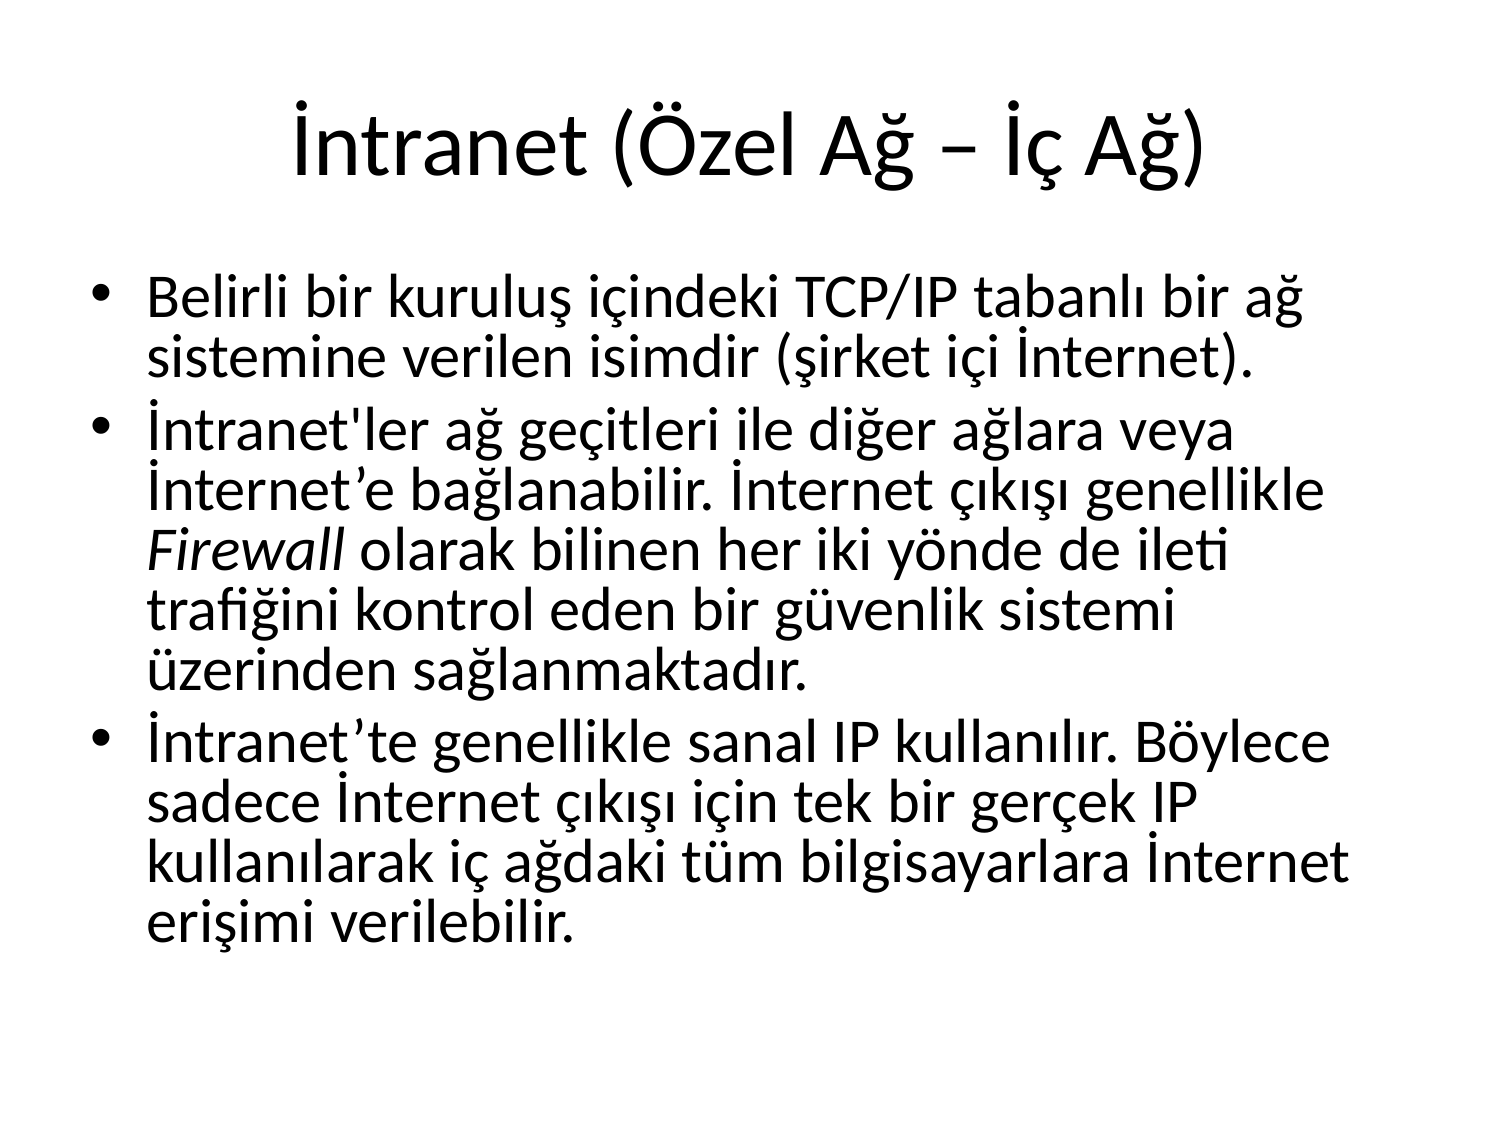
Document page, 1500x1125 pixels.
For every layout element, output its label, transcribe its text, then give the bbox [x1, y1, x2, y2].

list Belirli bir kuruluş içindeki TCP/IP tabanlı bir ağ sistemine verilen isimdir (şirket içi İnternet). İntranet'ler ağ geçitleri ile diğer ağlara veya İnternet’e bağlanabilir. İnternet çıkışı genellikle Firewall olarak bilinen her iki yönde de ileti trafiğini kontrol eden bir güvenlik sistemi üzerinden sağlanmaktadır. İntranet’te genellikle sanal IP kullanılır. Böylece sadece İnternet çıkışı için tek bir gerçek IP kullanılarak iç ağdaki tüm bilgisayarlara İnternet erişimi verilebilir. [75, 262, 1425, 1005]
title İntranet (Özel Ağ – İç Ağ) [75, 45, 1425, 233]
